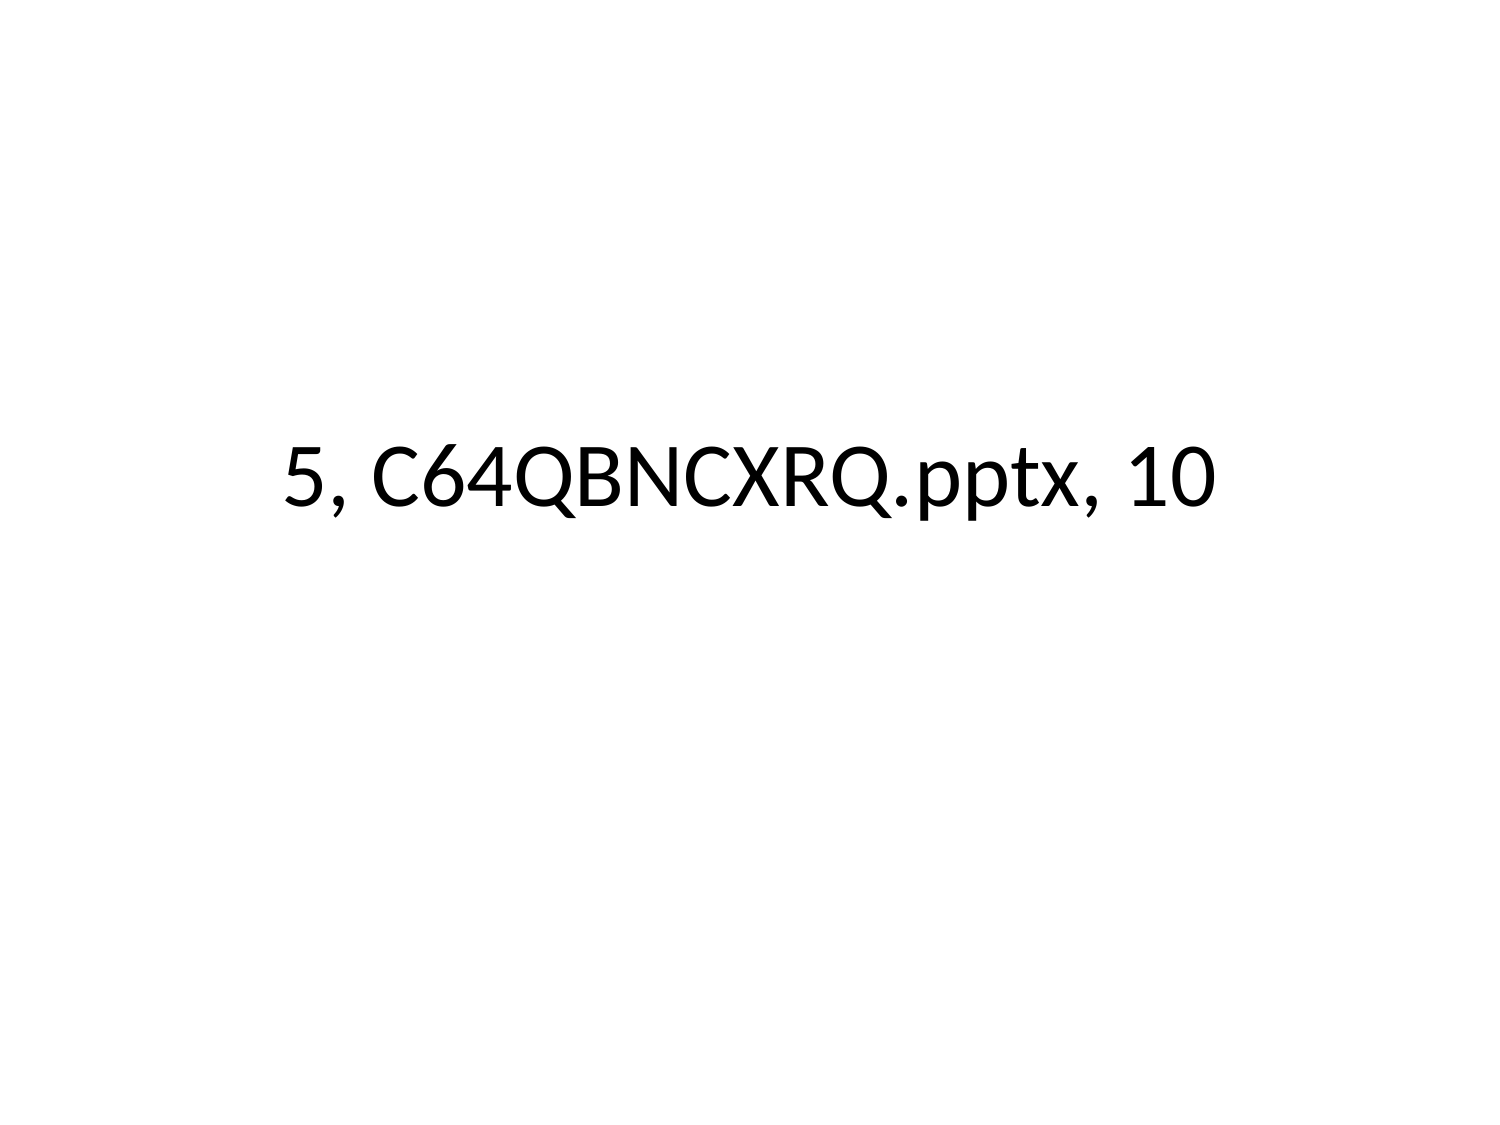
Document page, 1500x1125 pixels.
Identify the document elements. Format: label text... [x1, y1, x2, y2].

title 5, C64QBNCXRQ.pptx, 10 [112, 349, 1388, 591]
